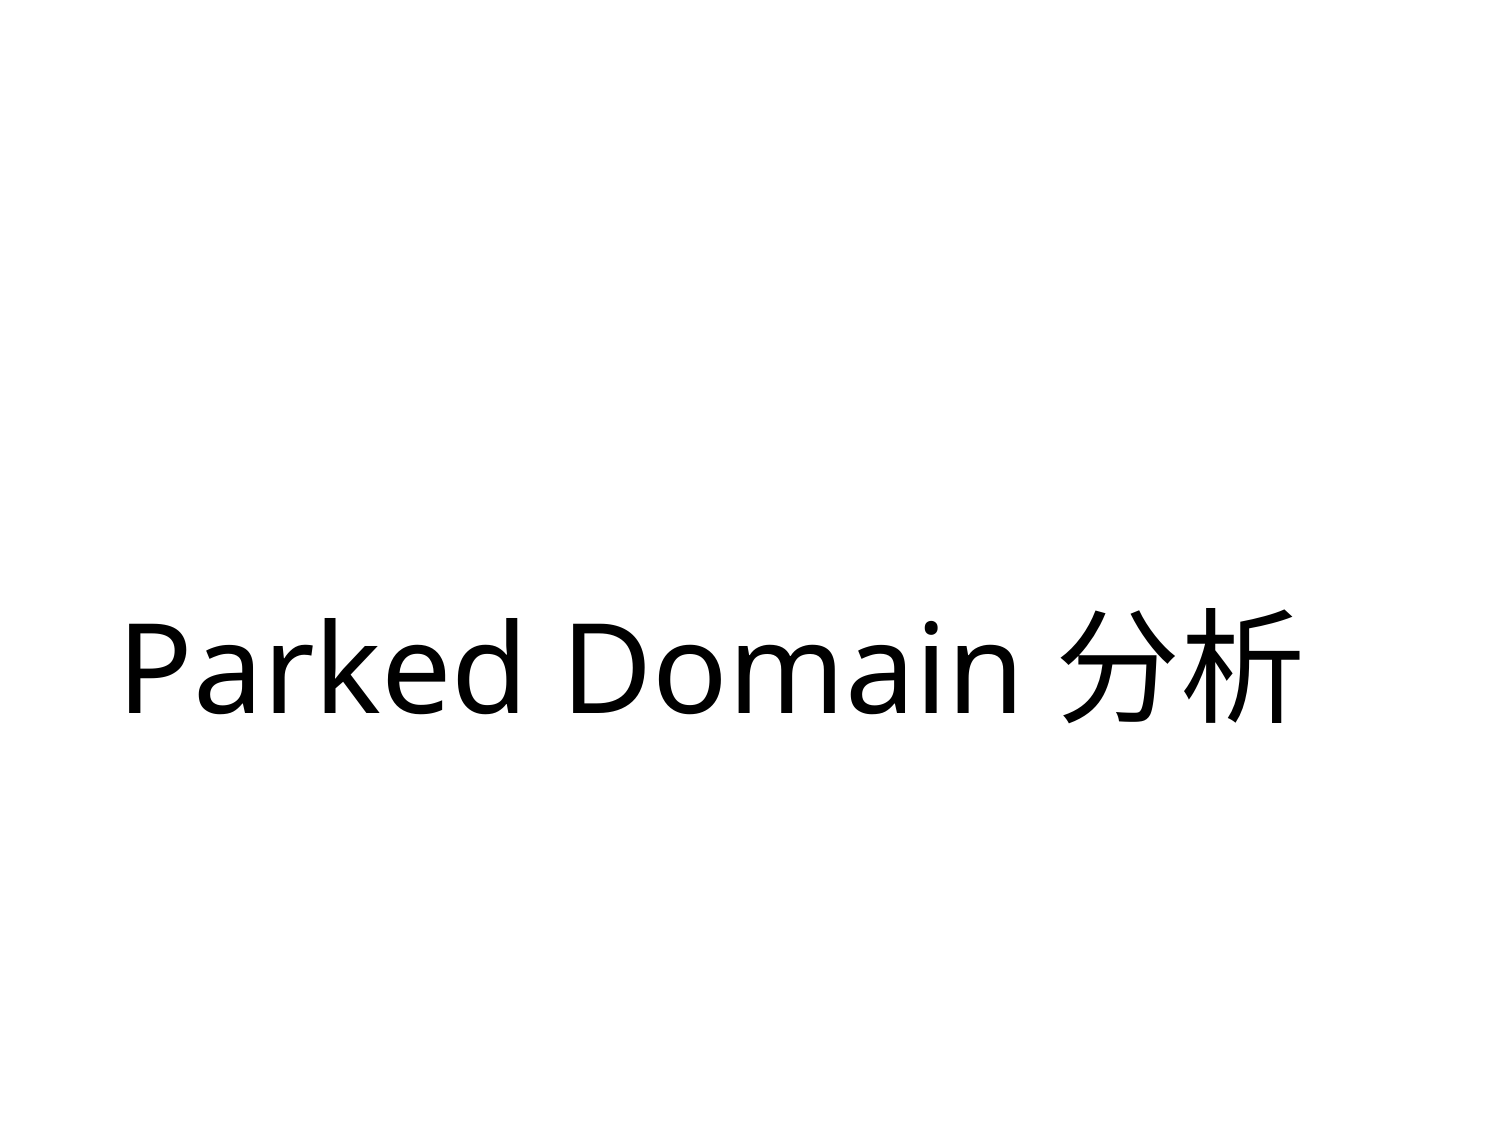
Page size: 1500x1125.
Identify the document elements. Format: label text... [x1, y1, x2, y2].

title Parked Domain分析 [102, 280, 1397, 749]
